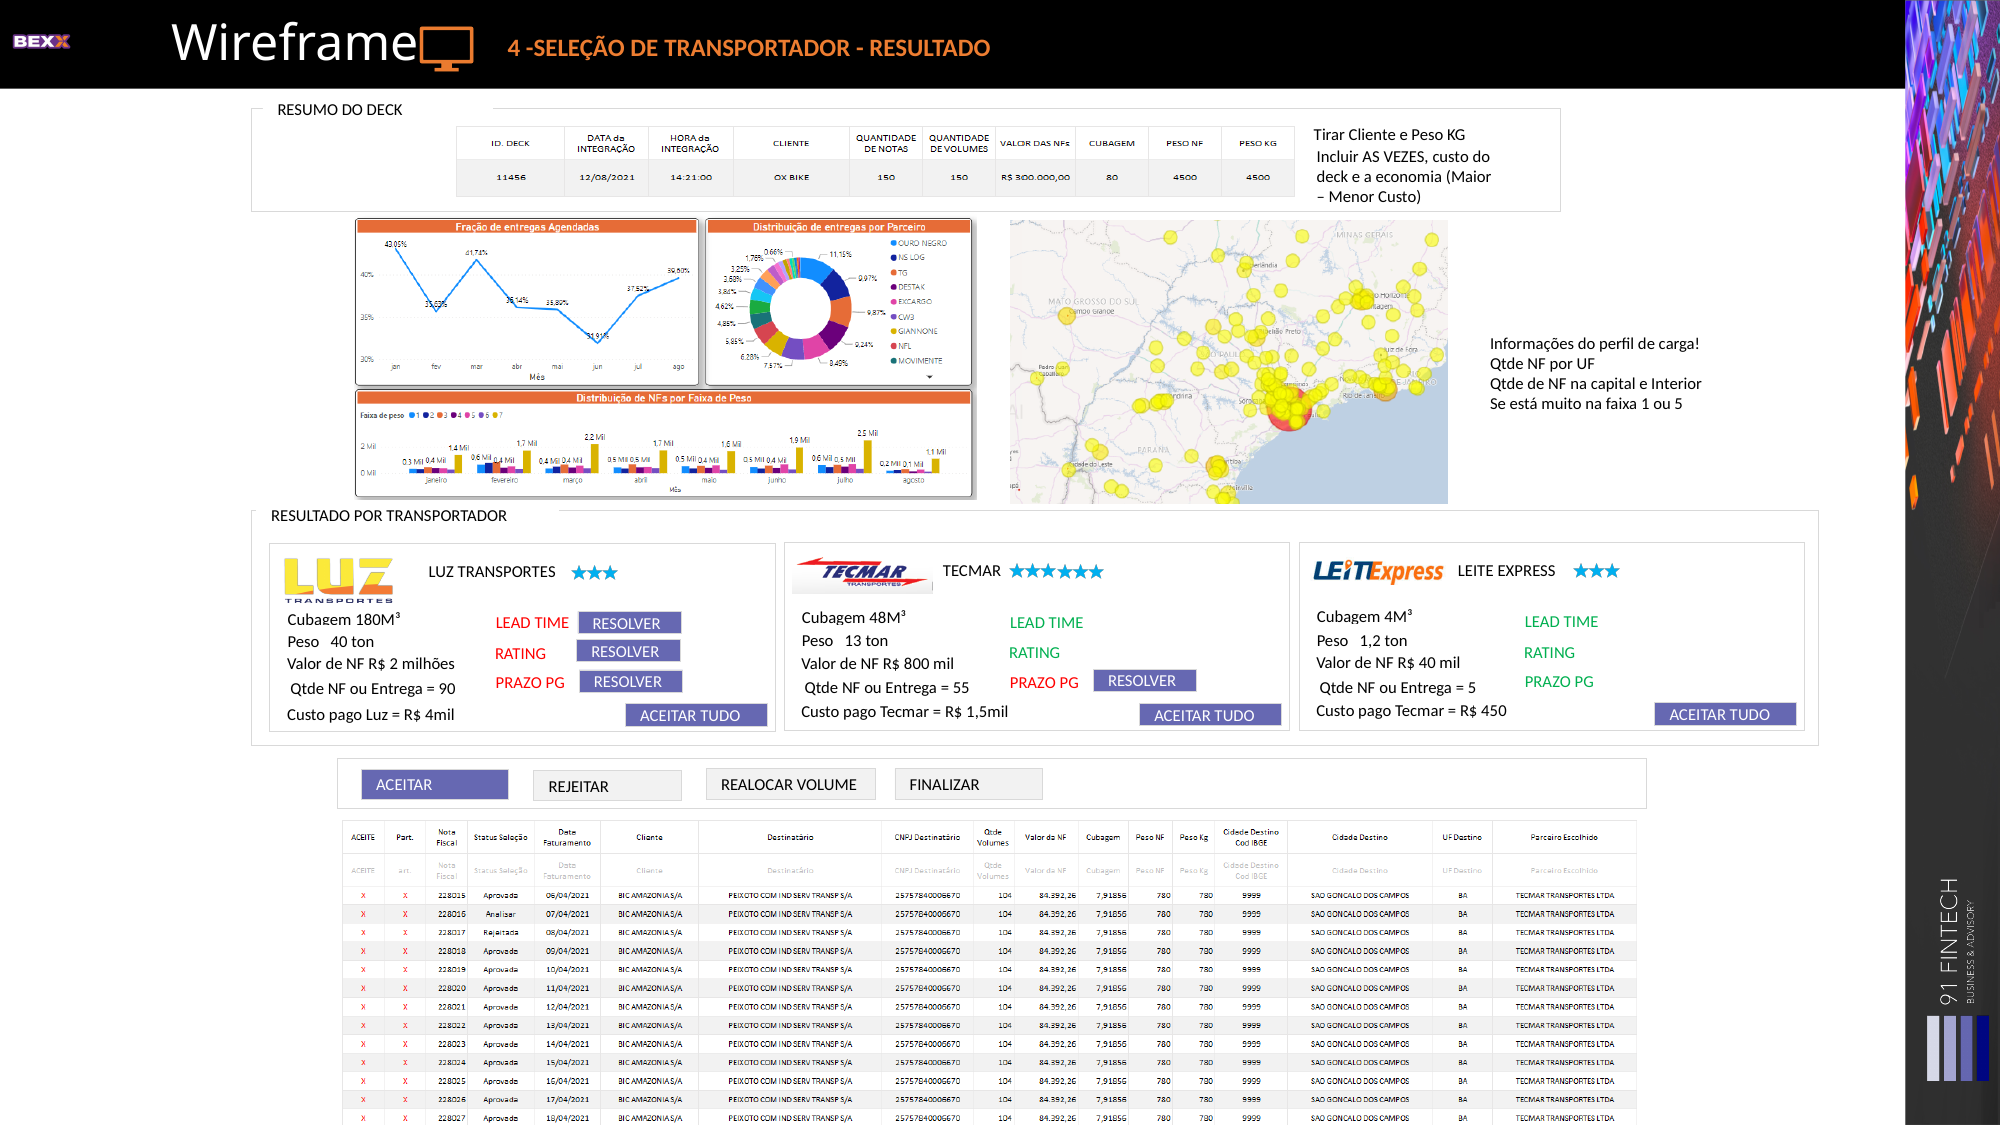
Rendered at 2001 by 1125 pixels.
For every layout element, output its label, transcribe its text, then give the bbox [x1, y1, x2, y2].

picture [792, 553, 933, 594]
text_box PRAZO PG [994, 665, 1100, 698]
picture [283, 557, 394, 603]
text_box FINALIZAR [894, 768, 1043, 800]
picture [414, 17, 479, 81]
text_box Qtde NF ou Entrega = 5 [1304, 671, 1509, 697]
text_box LEAD TIME [1509, 610, 1615, 635]
picture [570, 549, 619, 595]
text_box RESOLVER [1092, 668, 1198, 692]
text_box Valor de NF R$ 40 mil [1301, 649, 1509, 674]
text_box PRAZO PG [480, 666, 586, 698]
text_box PRAZO PG [1509, 665, 1615, 697]
picture [1308, 1, 2000, 1124]
text_box [783, 542, 1290, 732]
text_box Peso 1,2 ton [1301, 624, 1436, 649]
text_box LEAD TIME [480, 606, 586, 636]
text_box [269, 542, 776, 732]
text_box ACEITAR TUDO [624, 703, 768, 727]
text_box RESULTADO POR TRANSPORTADOR [256, 499, 559, 531]
text_box RATING [993, 636, 1100, 668]
text_box Qtde NF ou Entrega = 55 [789, 671, 994, 698]
text_box Qtde NF ou Entrega = 90 [275, 672, 508, 703]
text_box Informações do perfil de carga! Qtde NF por UF Qtde de NF na capital e Interior Se está muito na faixa 1 ou 5 [1474, 314, 1755, 432]
text_box Tirar Cliente e Peso KG [1316, 119, 1505, 148]
text_box Custo pago Luz = R$ 4mil [271, 699, 479, 729]
text_box [250, 108, 1561, 212]
text_box Cubagem 48M³ [786, 601, 938, 632]
text_box ACEITAR [360, 768, 510, 800]
picture [337, 811, 1647, 1125]
text_box LUZ TRANSPORTES [413, 555, 570, 587]
text_box RATING [479, 636, 586, 669]
text_box Incluir AS VEZES, custo do deck e a economia (Maior – Menor Custo) [1316, 155, 1508, 197]
picture [9, 11, 74, 73]
text_box REJEITAR [533, 769, 682, 801]
text_box [250, 509, 1820, 747]
text_box [1298, 541, 1805, 731]
text_box LEAD TIME [994, 606, 1101, 638]
text_box TECMAR [933, 554, 1008, 586]
text_box REALOCAR VOLUME [705, 768, 876, 800]
text_box RESOLVER [577, 610, 682, 634]
text_box ACEITAR TUDO [1139, 702, 1282, 727]
title Wireframe [0, 0, 1905, 89]
text_box Custo pago Tecmar = R$ 450 [1300, 697, 1556, 723]
text_box Valor de NF R$ 800 mil [786, 650, 994, 675]
text_box Peso 13 ton [786, 624, 921, 650]
picture [354, 213, 977, 501]
text_box RESOLVER [578, 669, 684, 693]
picture [1008, 547, 1105, 594]
text_box Peso 40 ton [272, 625, 407, 651]
text_box Cubagem 180M³ [272, 603, 424, 634]
picture [439, 114, 1316, 211]
text_box Valor de NF R$ 2 milhões [271, 651, 480, 675]
text_box Custo pago Tecmar = R$ 1,5mil [786, 698, 1041, 724]
text_box [336, 758, 1648, 809]
text_box 4 -SELEÇÃO DE TRANSPORTADOR - RESULTADO [492, 23, 1193, 69]
text_box RESUMO DO DECK [262, 93, 494, 125]
picture [1010, 220, 1448, 504]
text_box ACEITAR TUDO [1654, 702, 1797, 726]
text_box Cubagem 4M³ [1301, 601, 1453, 632]
text_box RATING [1508, 635, 1615, 667]
text_box RESOLVER [576, 638, 681, 662]
